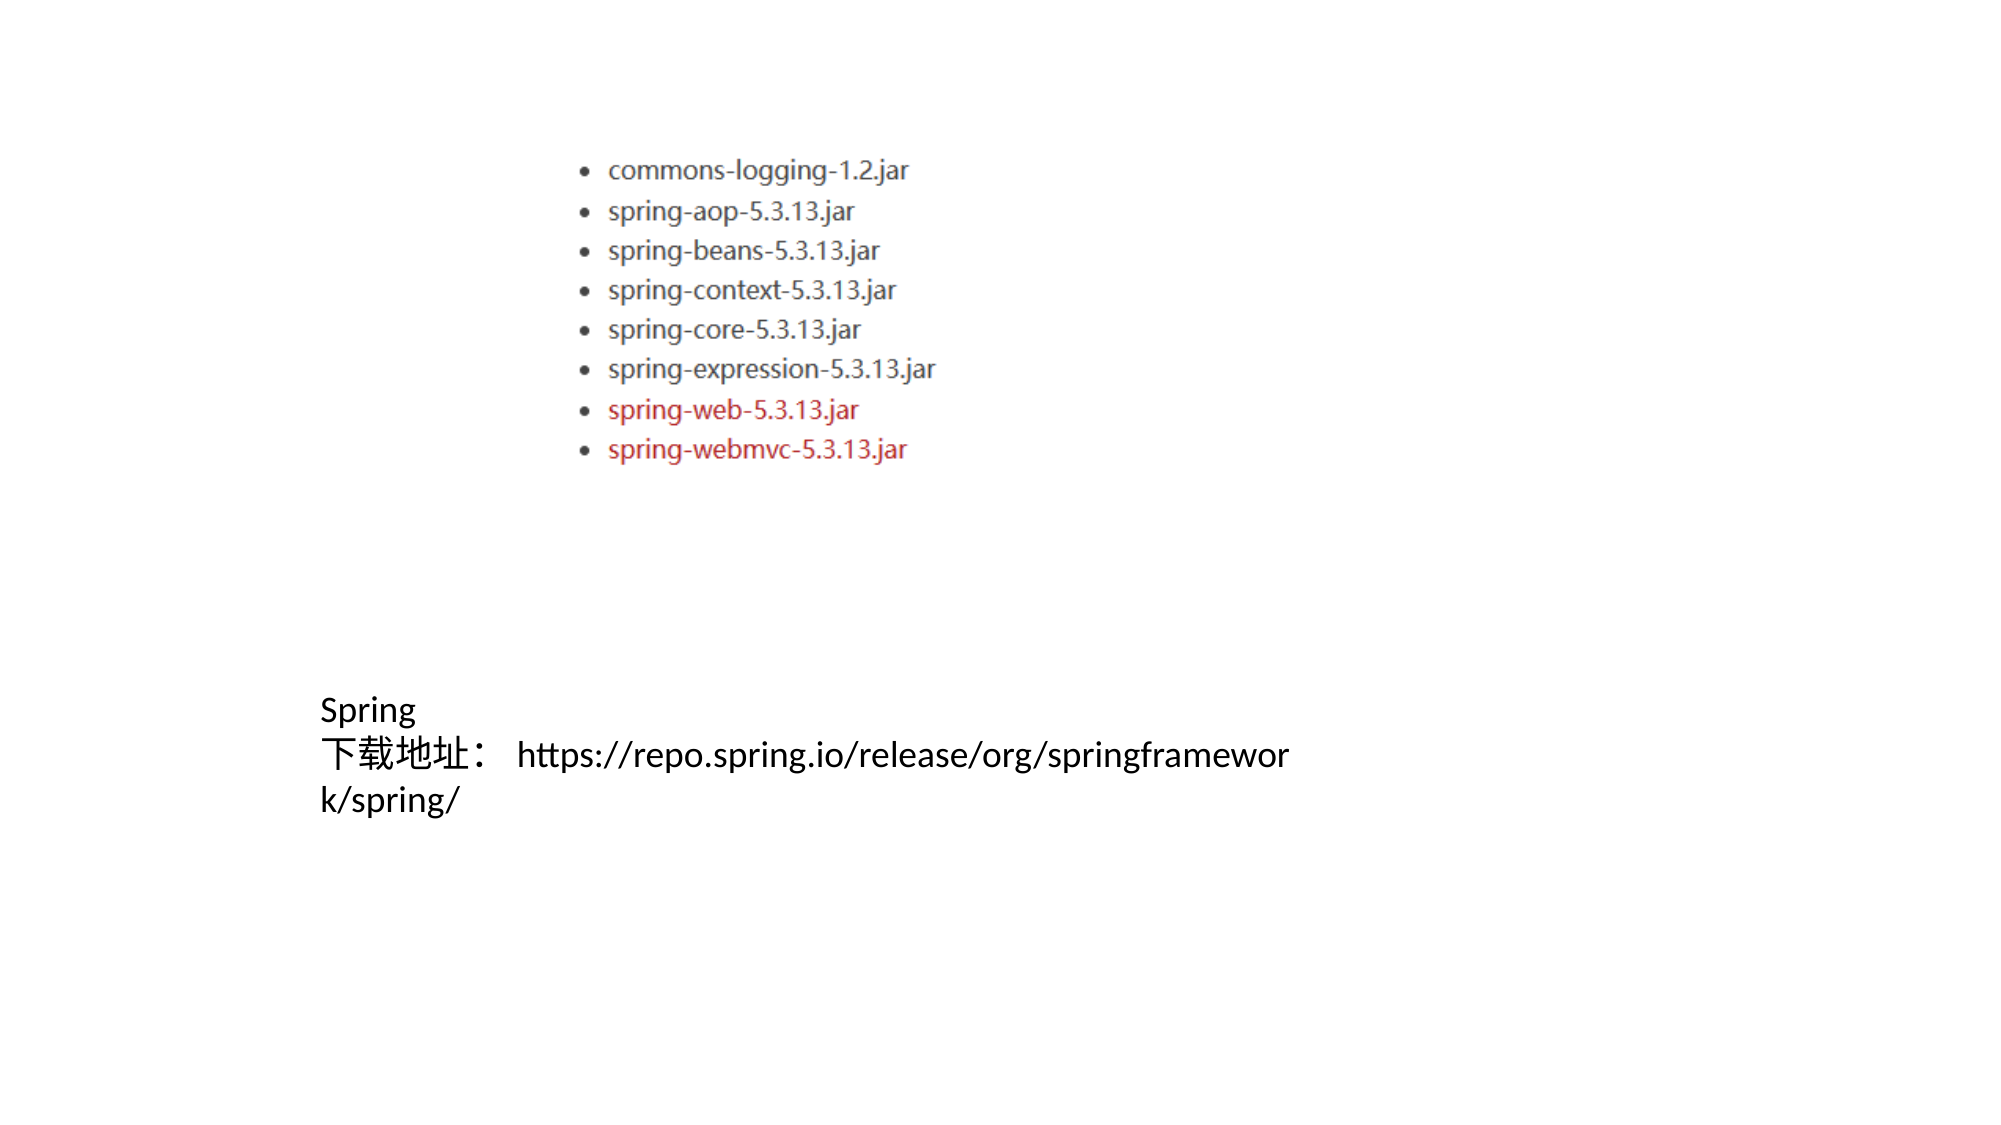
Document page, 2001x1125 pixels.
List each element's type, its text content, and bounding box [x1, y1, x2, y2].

text_box Spring 下载地址：https://repo.spring.io/release/org/springframework/spring/ [305, 677, 1306, 828]
picture [566, 156, 1116, 484]
